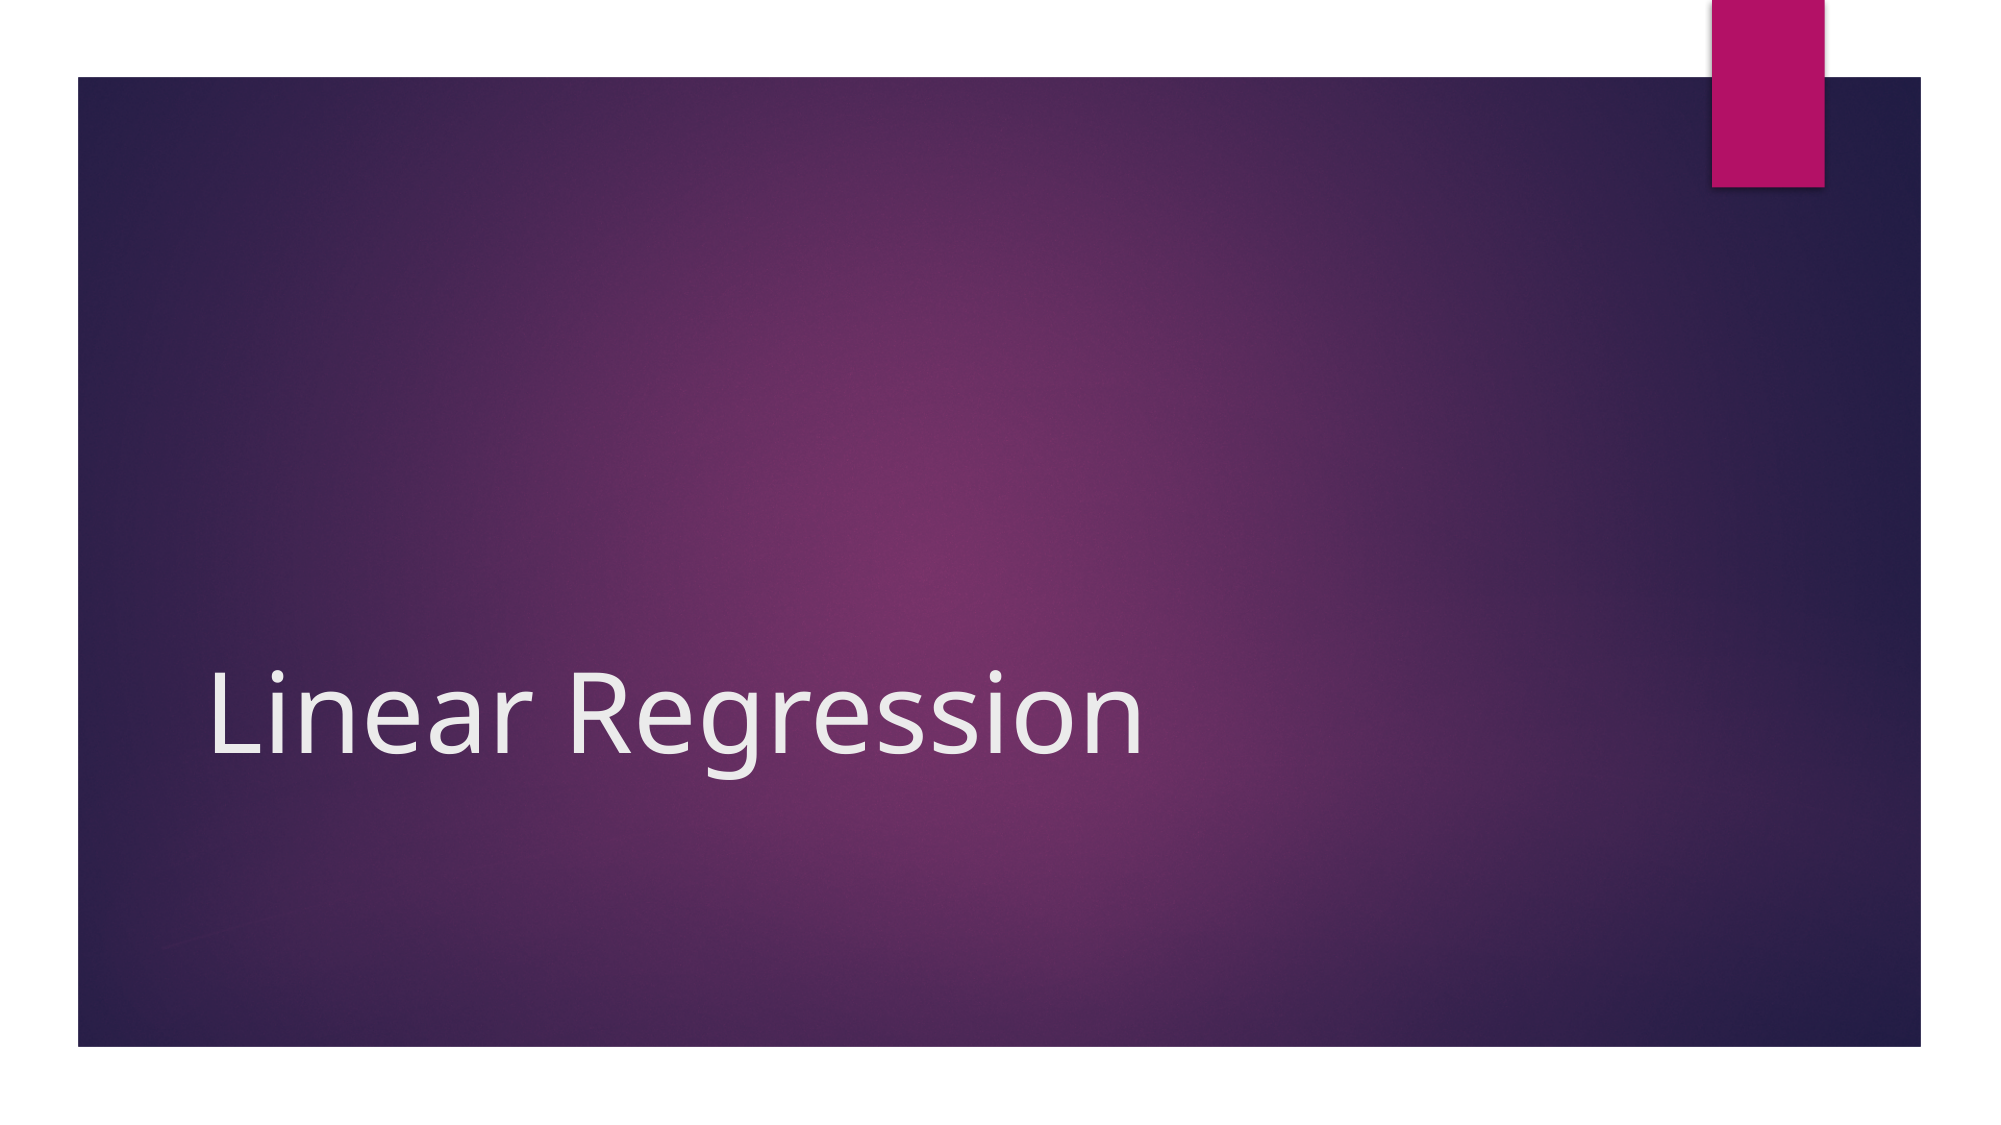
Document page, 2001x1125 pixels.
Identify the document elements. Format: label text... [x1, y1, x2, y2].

title Linear Regression [189, 344, 1638, 784]
